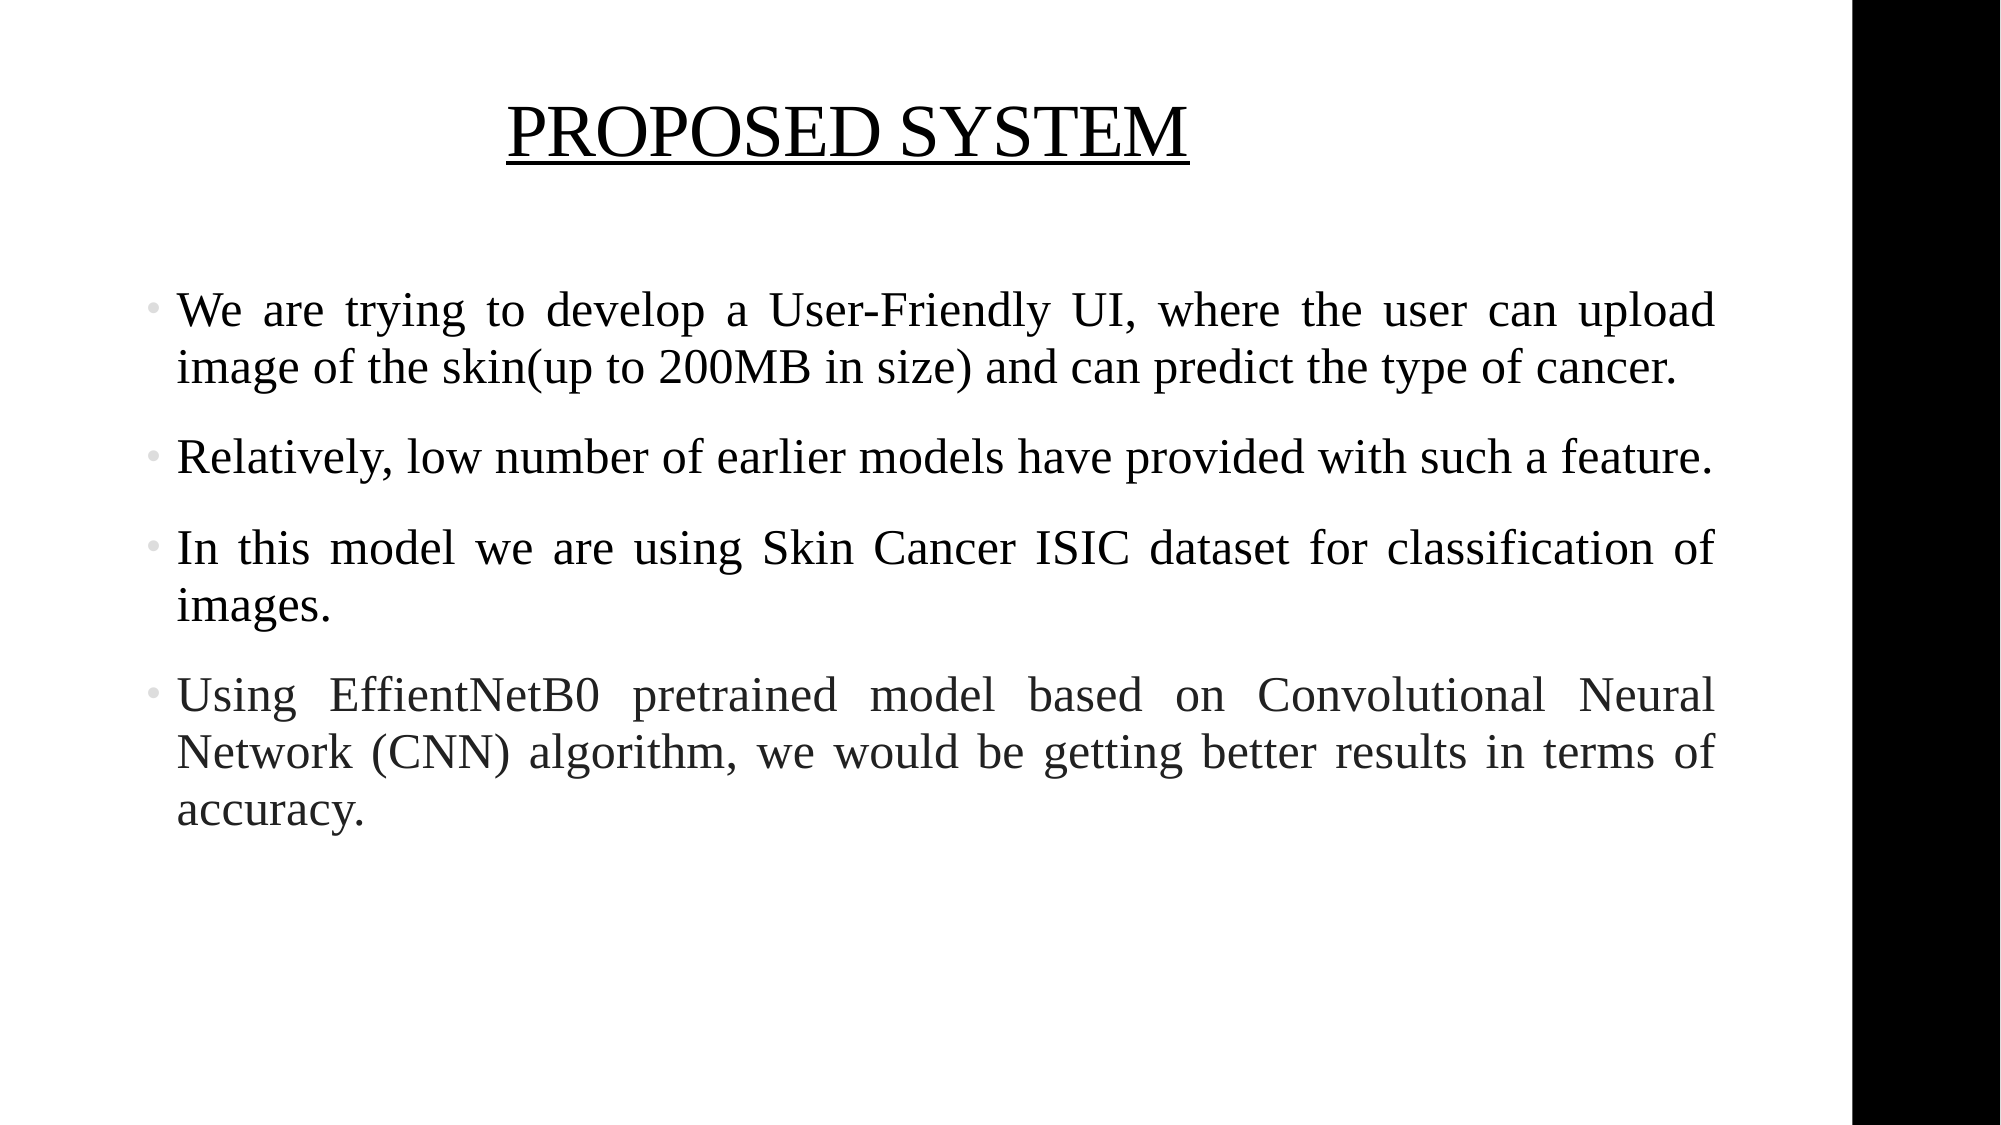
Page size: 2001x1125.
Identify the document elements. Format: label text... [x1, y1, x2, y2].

title PROPOSED SYSTEM [491, 28, 1695, 237]
list We are trying to develop a User-Friendly UI, where the user can upload image of the skin(up to 200MB in size) and can predict the type of cancer. Relatively, low number of earlier models have provided with such a feature. In this model we are using Skin Cancer ISIC dataset for classification of images. Using EffientNetB0 pretrained model based on Convolutional Neural Network (CNN) algorithm, we would be getting better results in terms of accuracy. [131, 273, 1734, 852]
